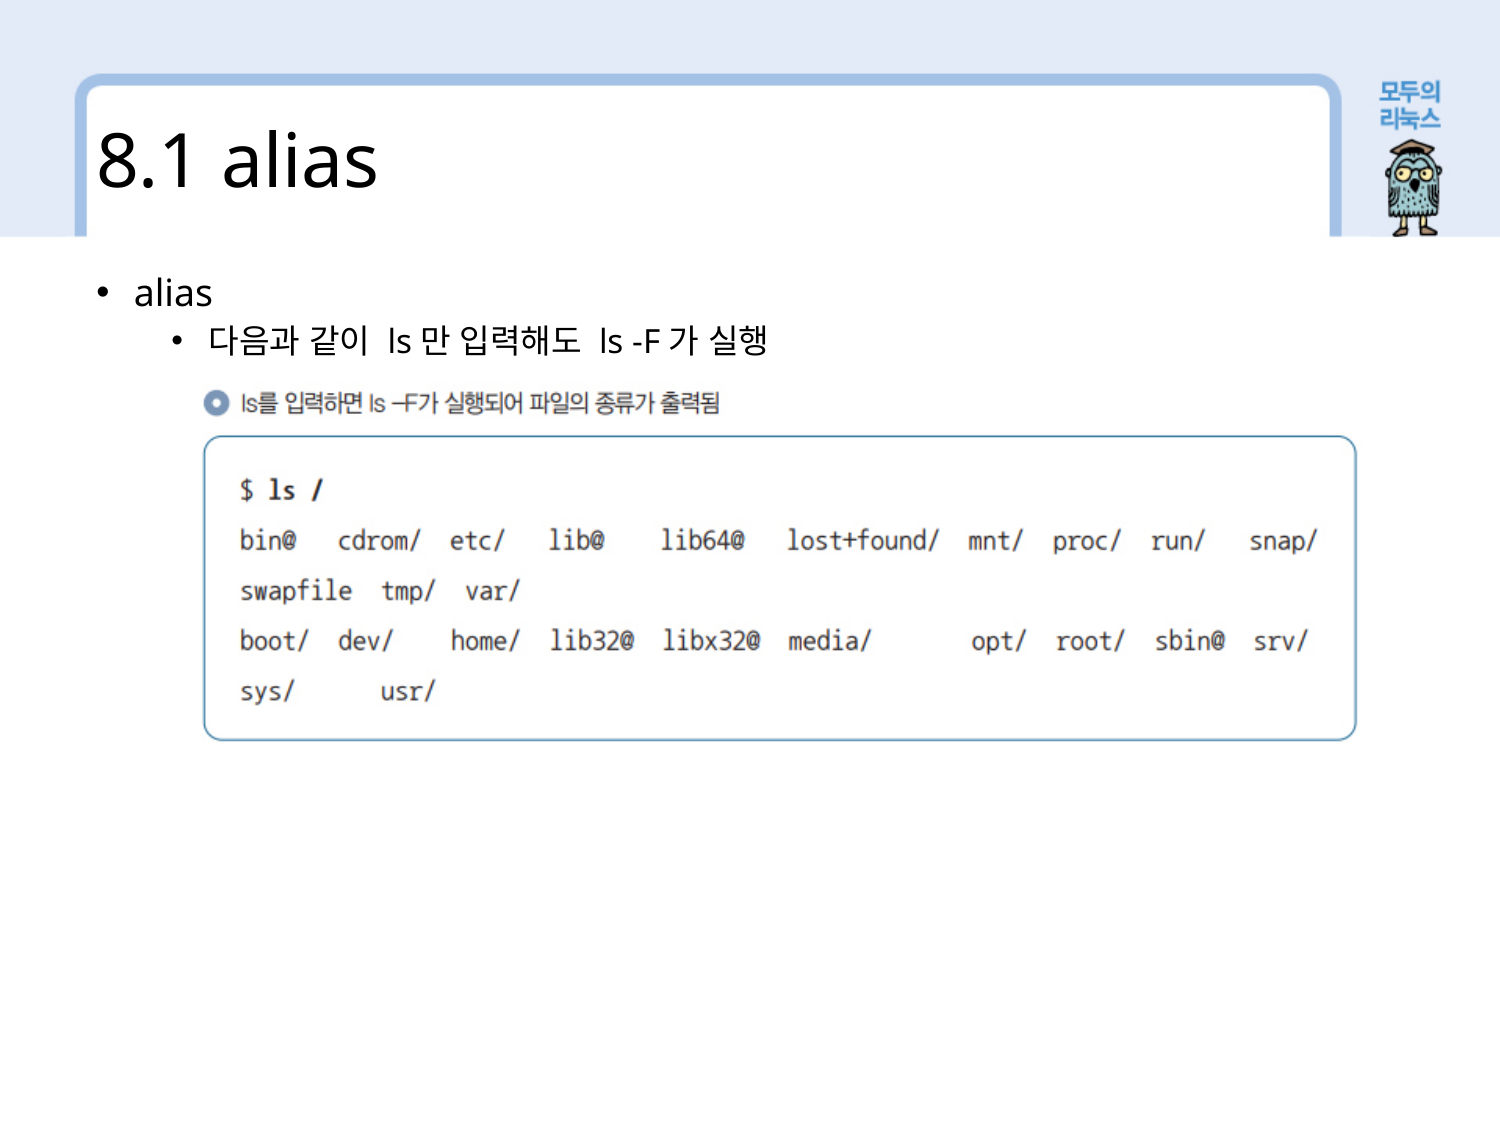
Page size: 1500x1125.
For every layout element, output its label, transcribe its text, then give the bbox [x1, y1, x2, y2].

picture [0, 0, 1500, 1125]
text_box alias 다음과 같이 ls만 입력해도 ls -F가 실행 [81, 266, 1412, 1024]
text_box 8.1 alias [81, 115, 1335, 221]
